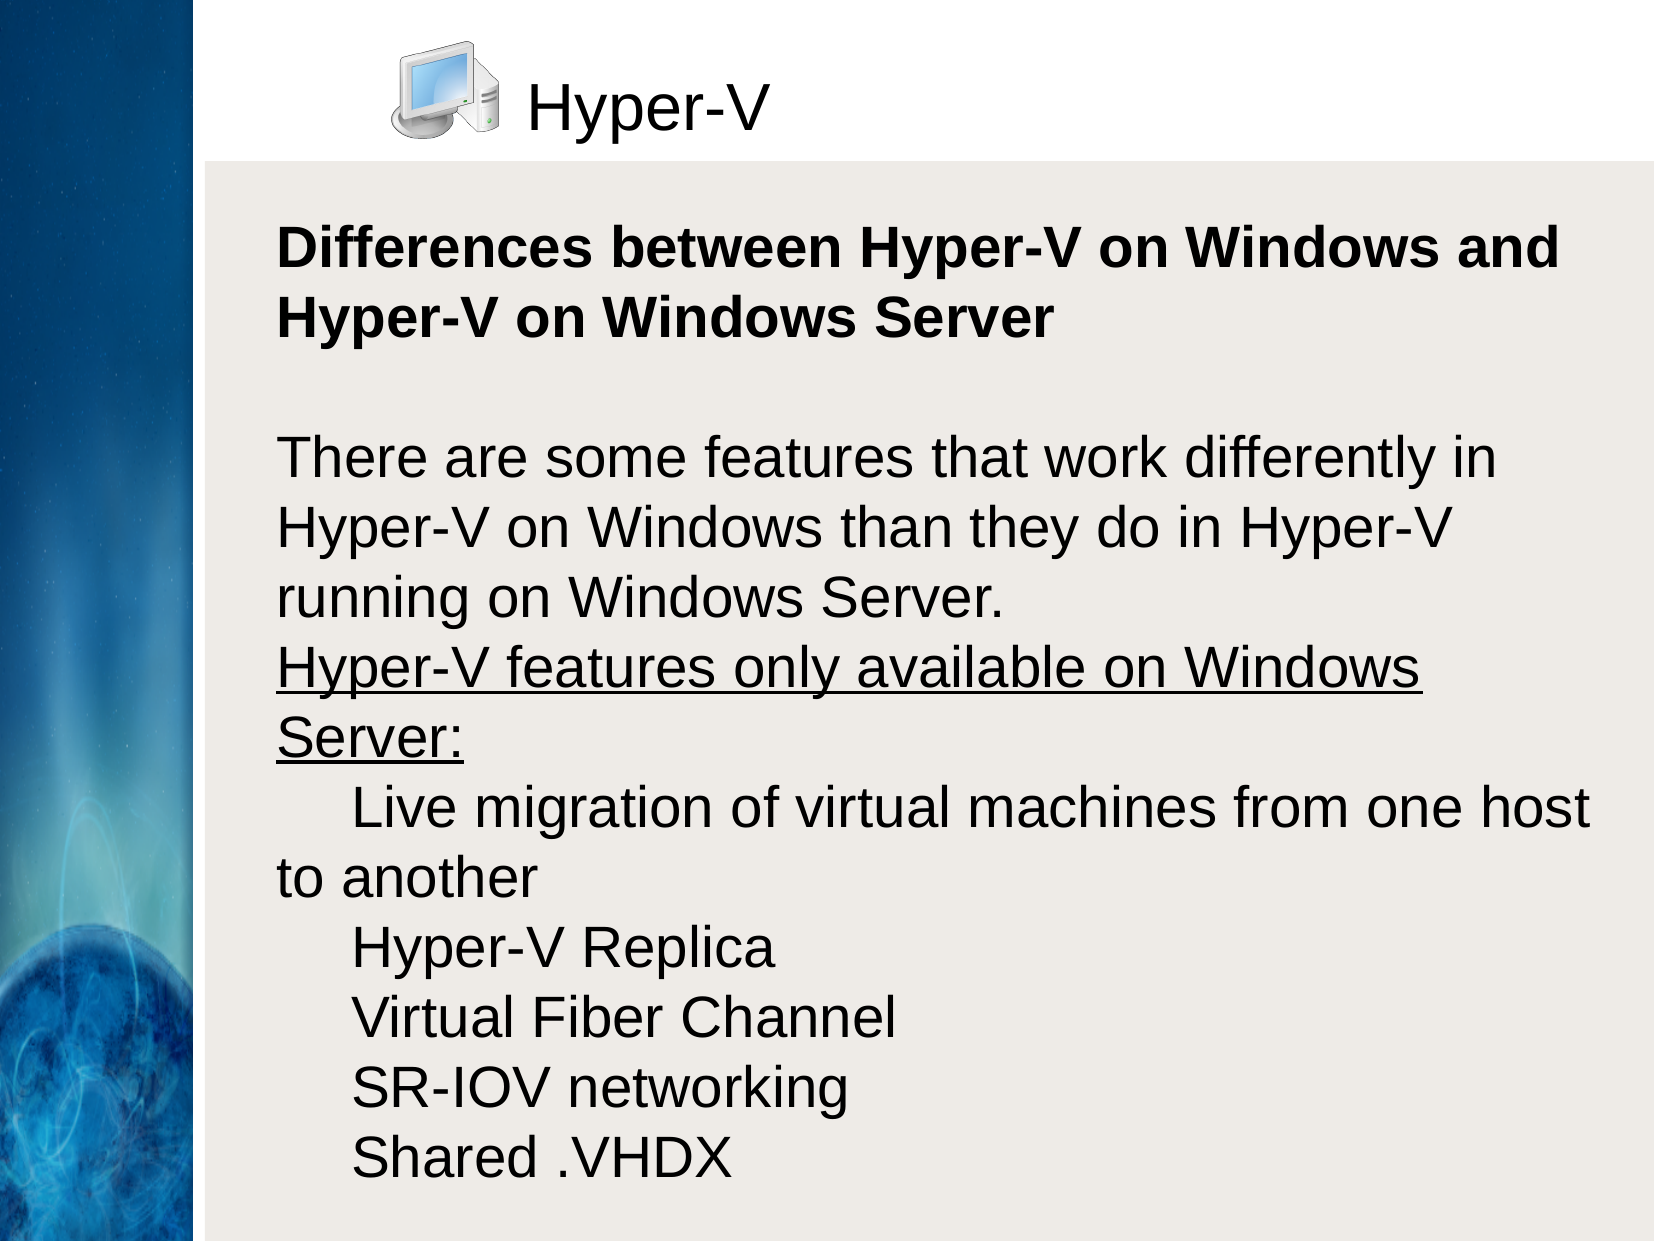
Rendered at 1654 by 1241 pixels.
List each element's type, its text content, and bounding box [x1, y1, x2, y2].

text_box Agenda [198, 56, 1571, 249]
picture [391, 40, 499, 139]
text_box Hyper-V [511, 56, 1316, 147]
text_box Differences between Hyper-V on Windows and Hyper-V on Windows Server There are some features that work differently in Hyper-V on Windows than they do in Hyper-V running on Windows Server. Hyper-V features only available on Windows Server: Live migration of virtual machines from one host to another Hyper-V Replica Virtual Fiber Channel SR-IOV networking Shared .VHDX [261, 201, 1619, 1210]
text_box [204, 161, 1654, 1241]
picture [0, 0, 194, 1241]
